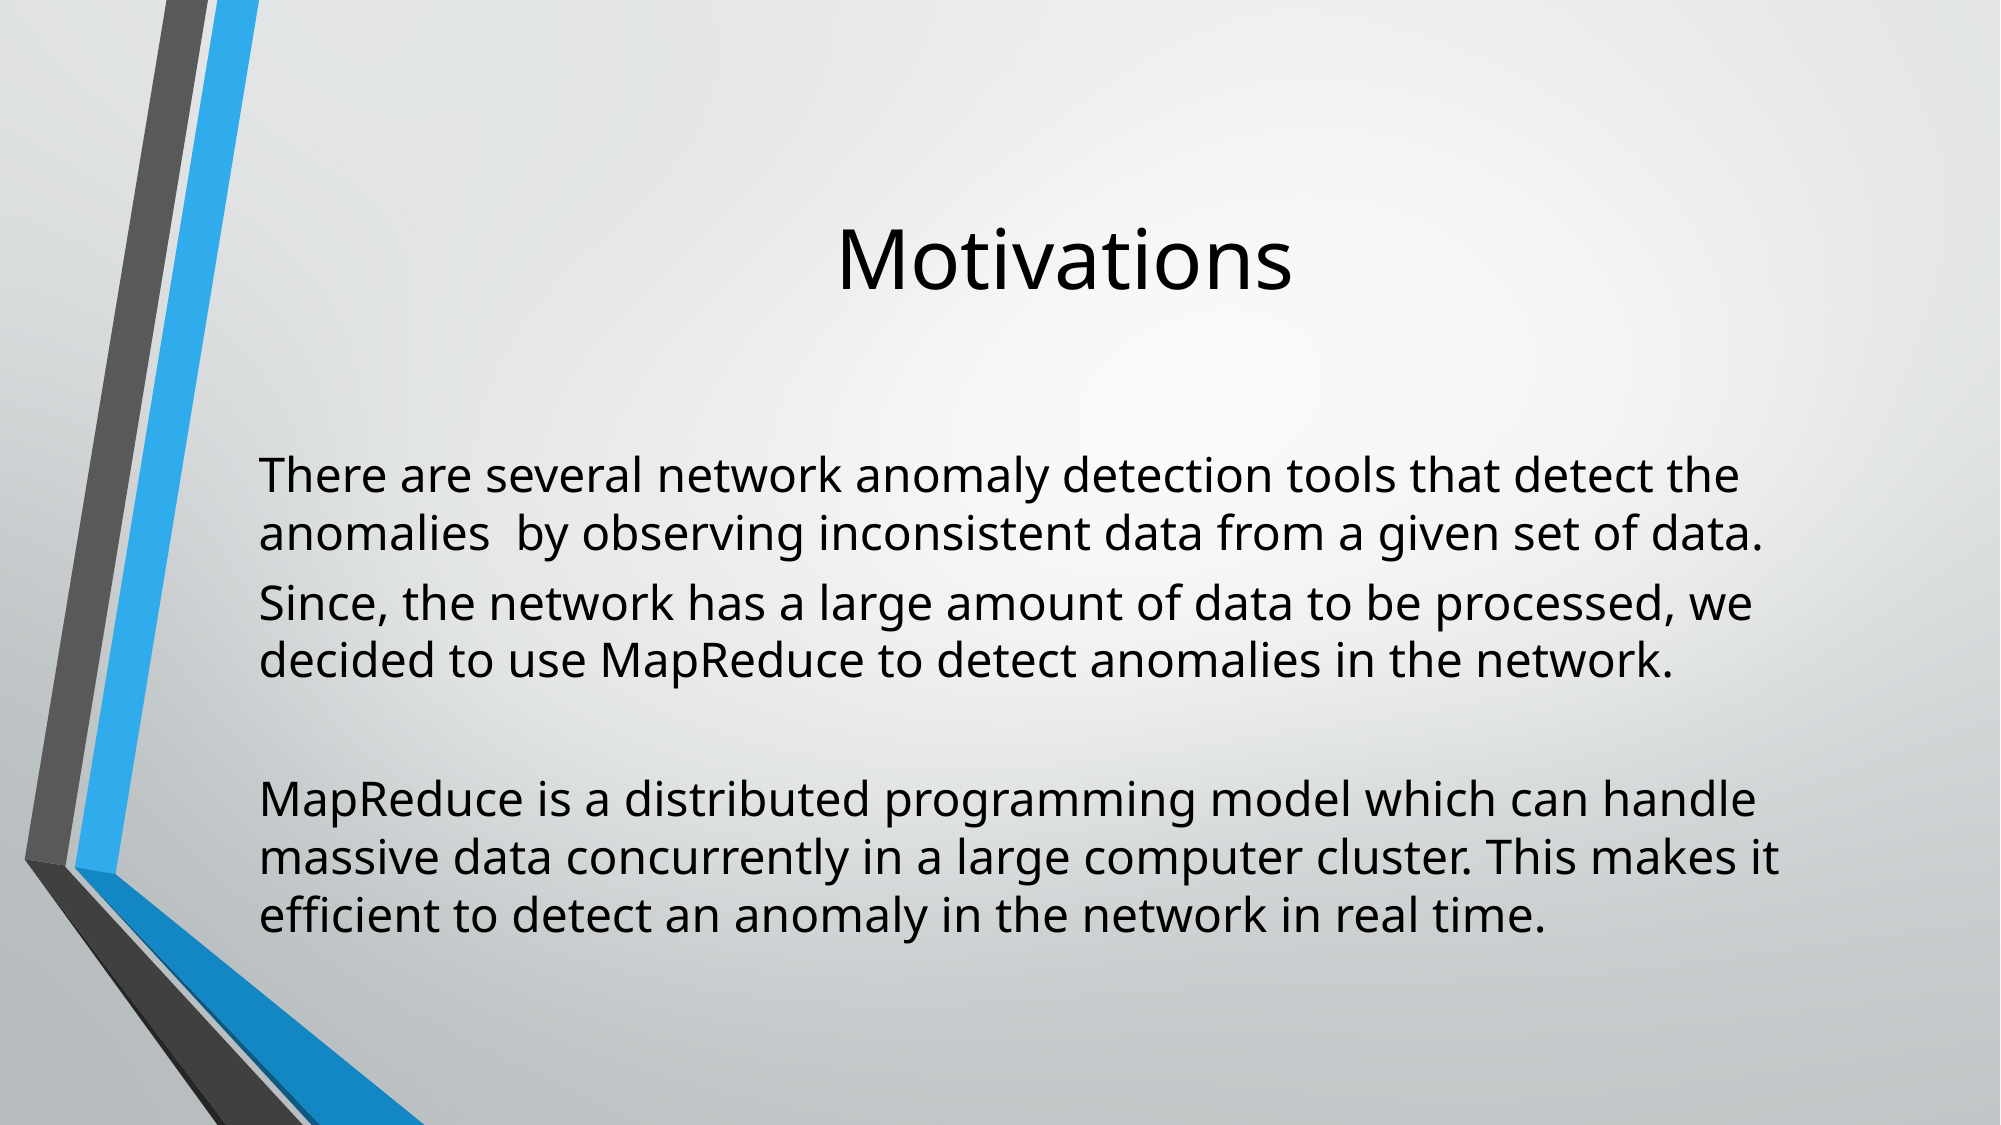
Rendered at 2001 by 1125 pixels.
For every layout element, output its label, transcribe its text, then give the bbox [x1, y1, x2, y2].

title Motivations [243, 112, 1887, 400]
list There are several network anomaly detection tools that detect the anomalies by observing inconsistent data from a given set of data. Since, the network has a large amount of data to be processed, we decided to use MapReduce to detect anomalies in the network. MapReduce is a distributed programming model which can handle massive data concurrently in a large computer cluster. This makes it efficient to detect an anomaly in the network in real time. [243, 437, 1887, 950]
